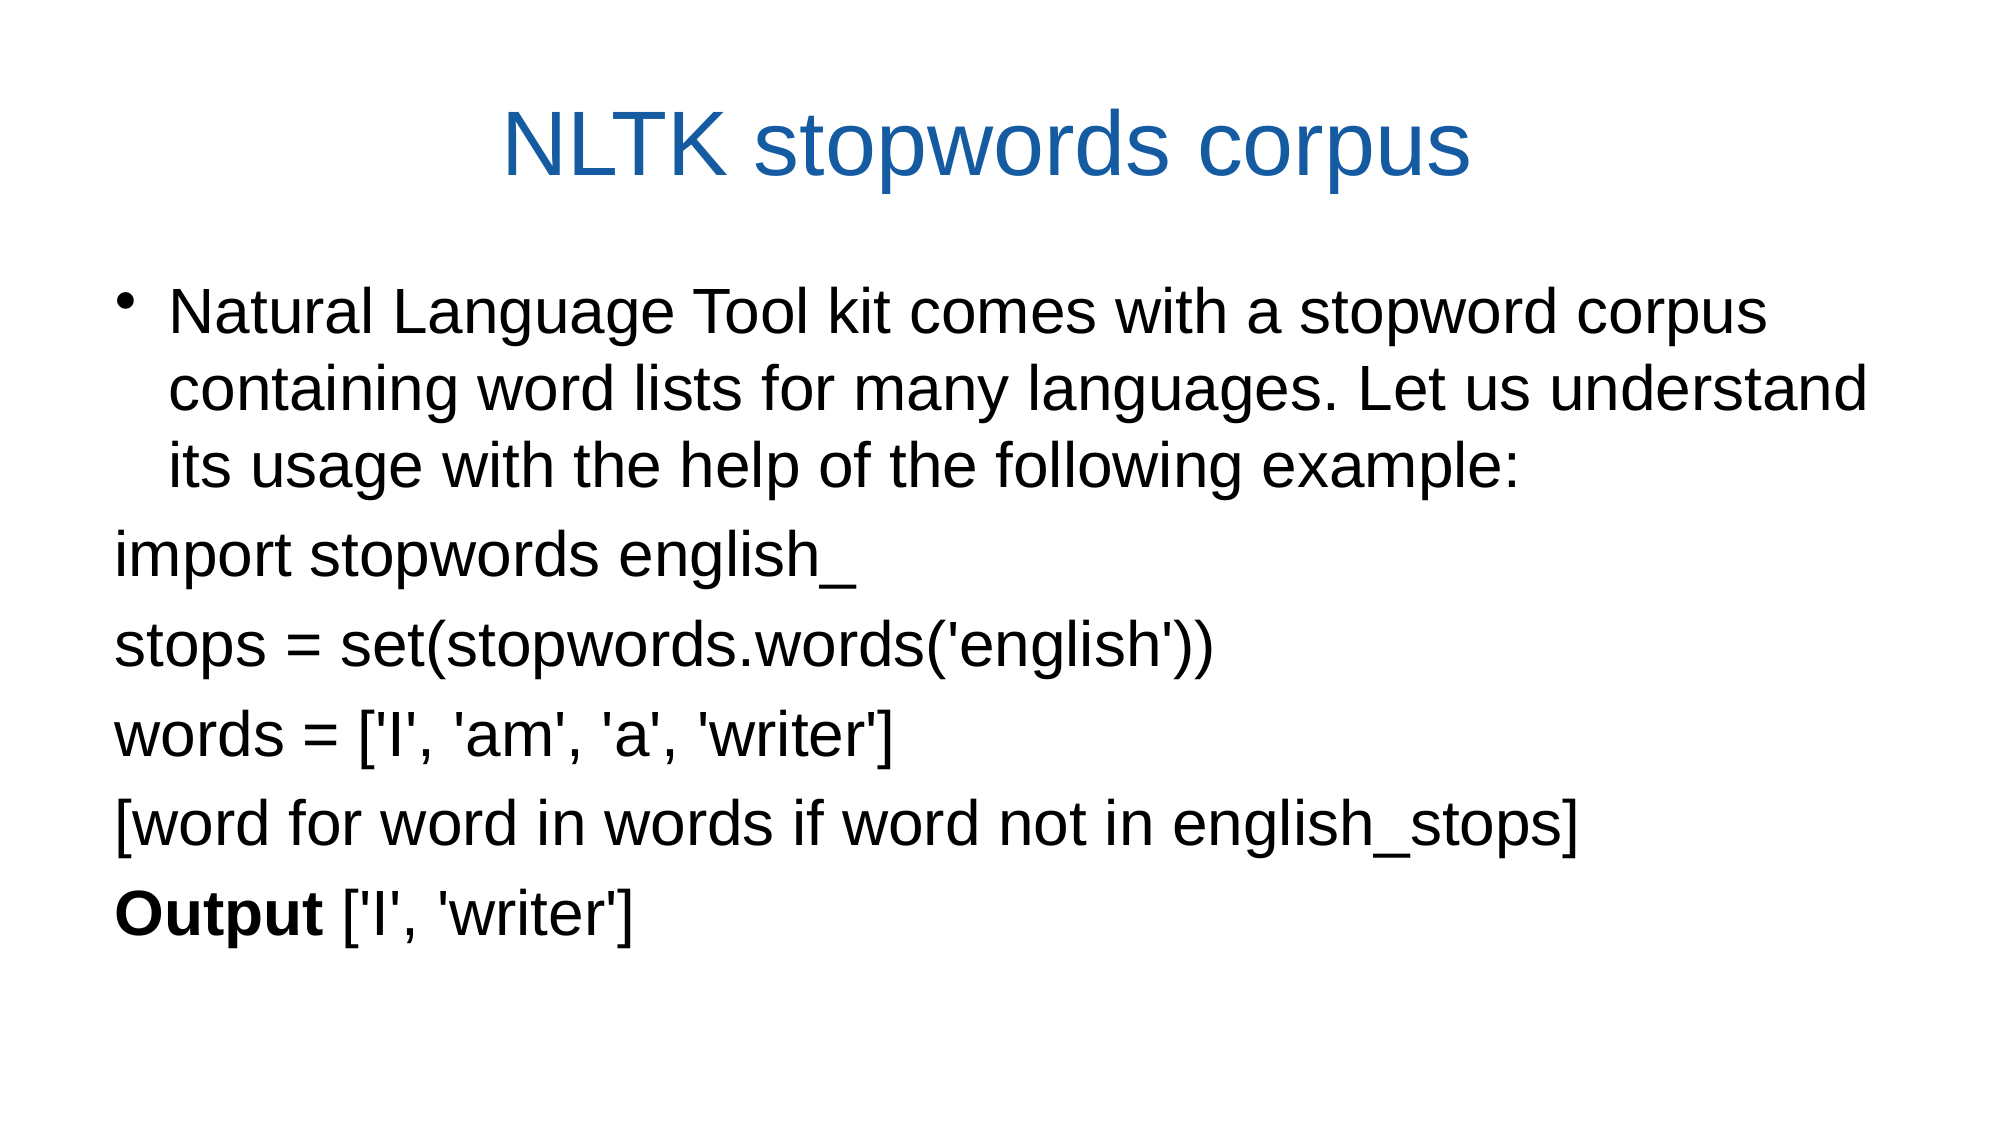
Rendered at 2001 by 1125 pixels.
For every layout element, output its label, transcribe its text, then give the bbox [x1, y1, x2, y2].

list Natural Language Tool kit comes with a stopword corpus containing word lists for many languages. Let us understand its usage with the help of the following example: import stopwords english_ stops = set(stopwords.words('english')) words = ['I', 'am', 'a', 'writer'] [word for word in words if word not in english_stops] Output ['I', 'writer'] [99, 262, 1901, 1006]
title NLTK stopwords corpus [99, 44, 1901, 233]
